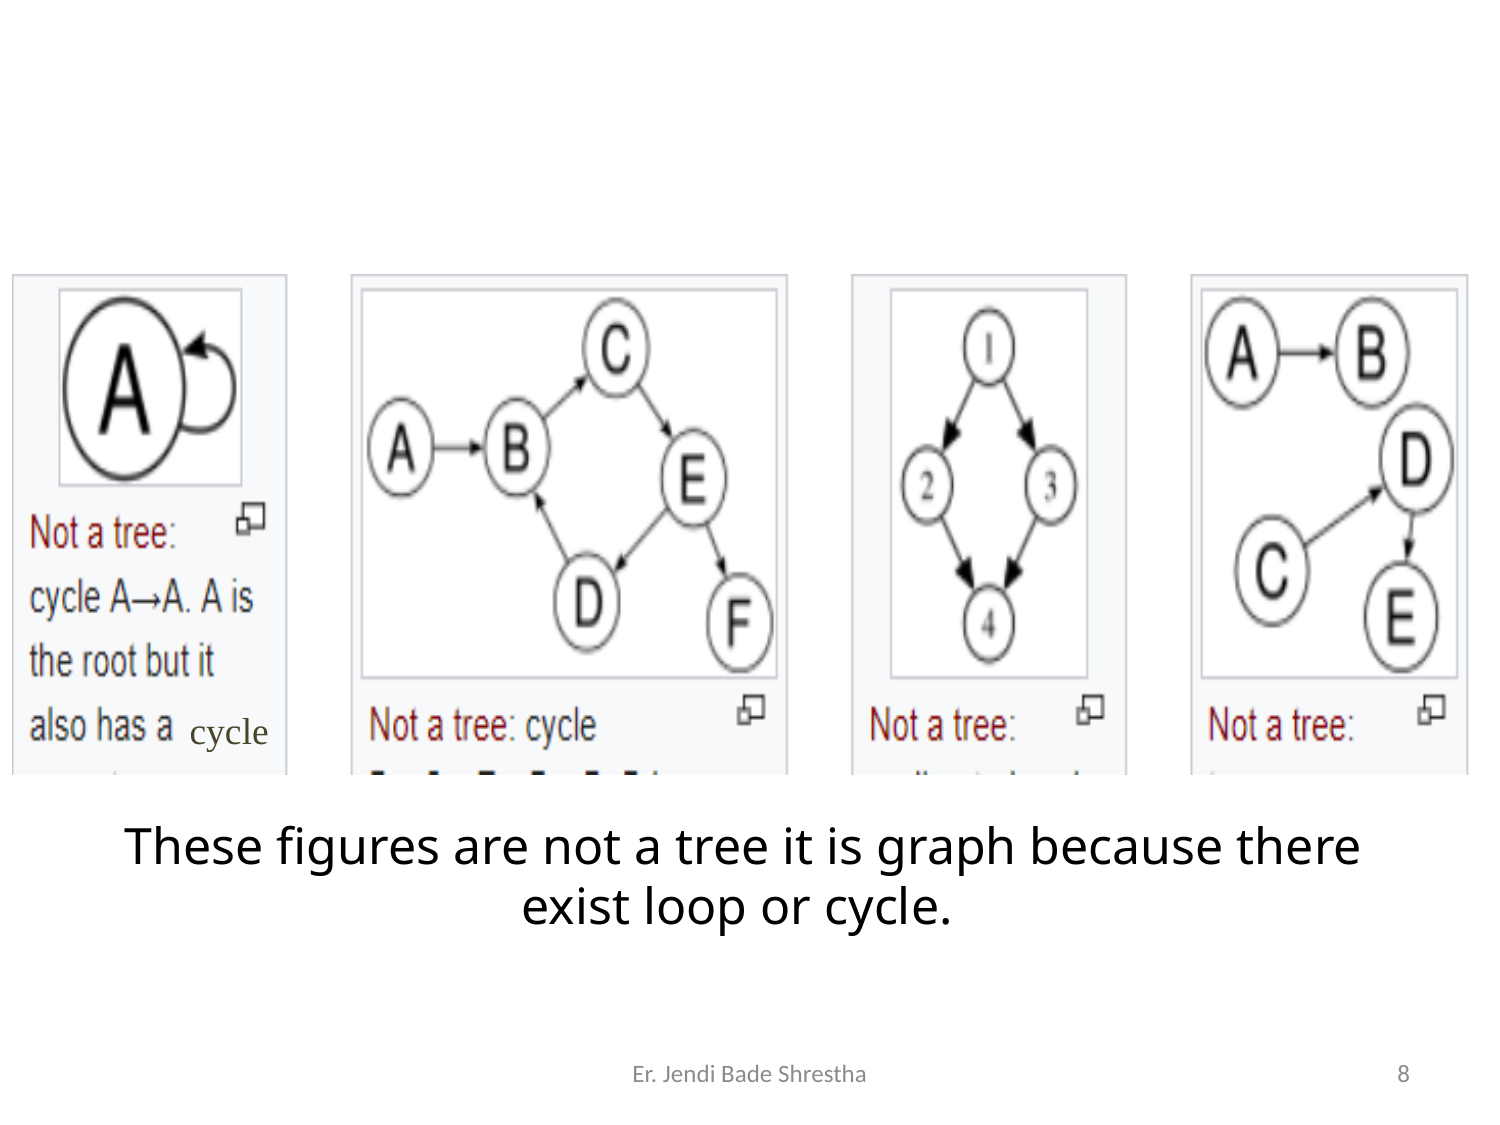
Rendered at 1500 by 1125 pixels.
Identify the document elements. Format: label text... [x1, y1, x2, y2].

text_box These figures are not a tree it is graph because there exist loop or cycle. [87, 807, 1400, 942]
footer Er. Jendi Bade Shrestha [512, 1042, 988, 1103]
picture [12, 274, 1475, 775]
slide_number 8 [1074, 1042, 1425, 1103]
